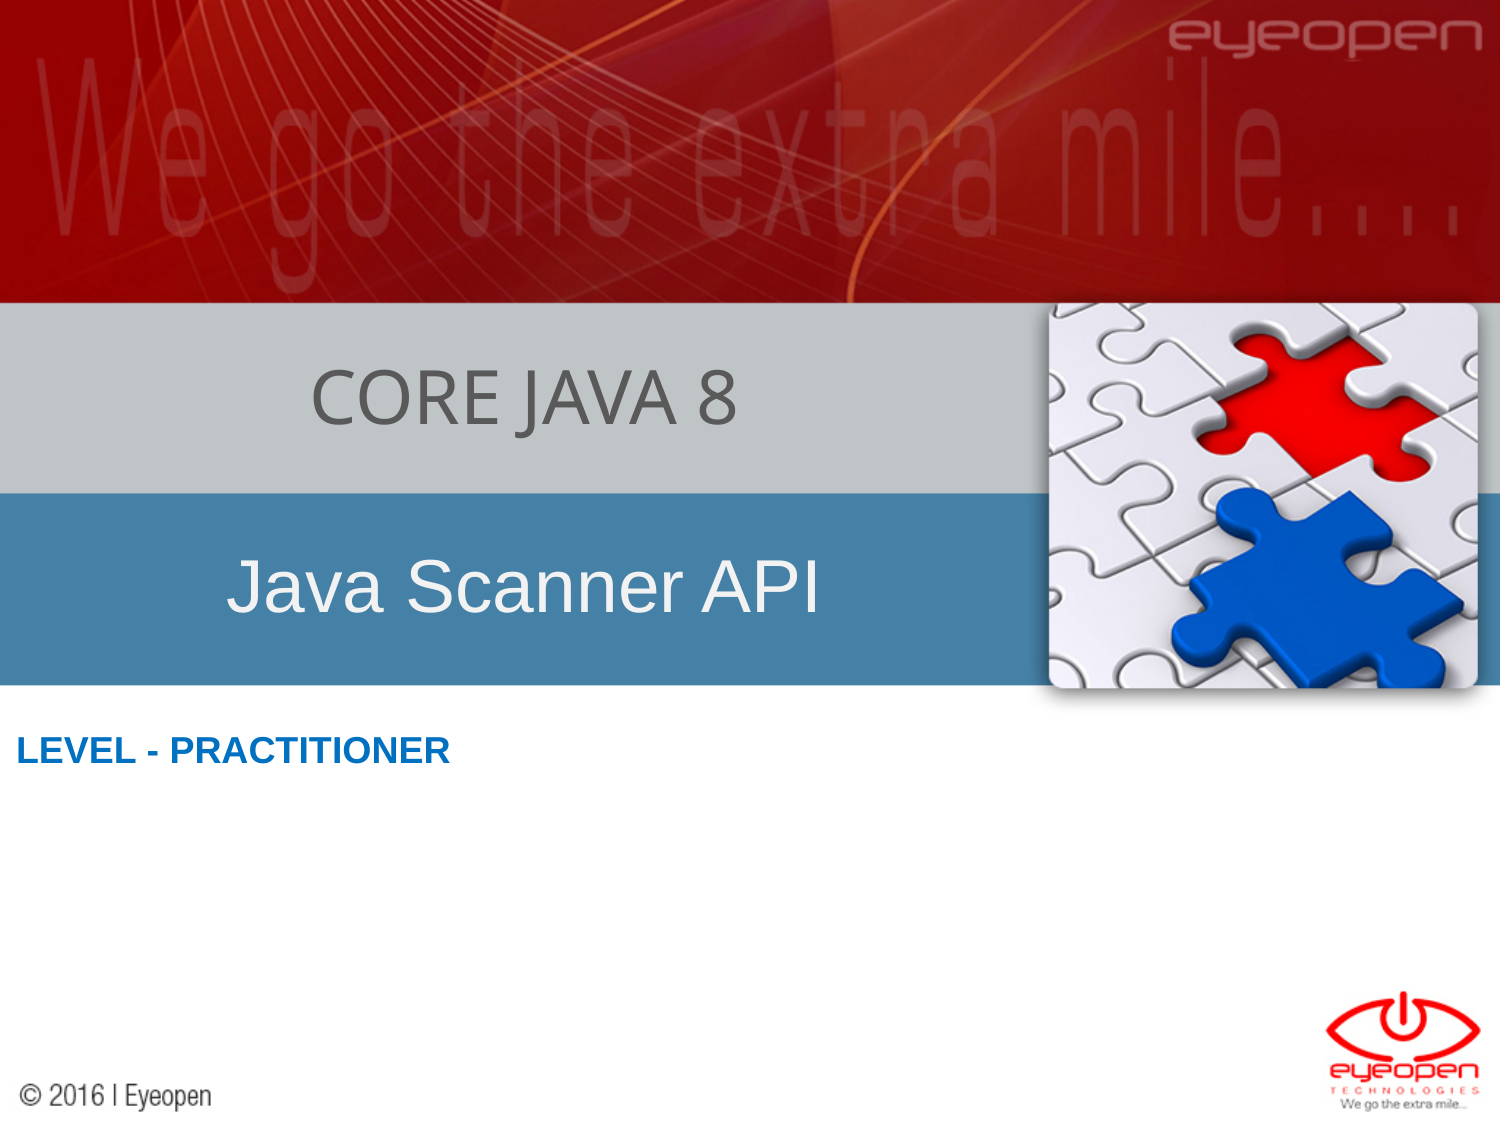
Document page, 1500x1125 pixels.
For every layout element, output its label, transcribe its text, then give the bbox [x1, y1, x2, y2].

subtitle Java Scanner API [1, 493, 1048, 684]
picture [0, 0, 1500, 1125]
title CORE JAVA 8 [1, 306, 1048, 493]
